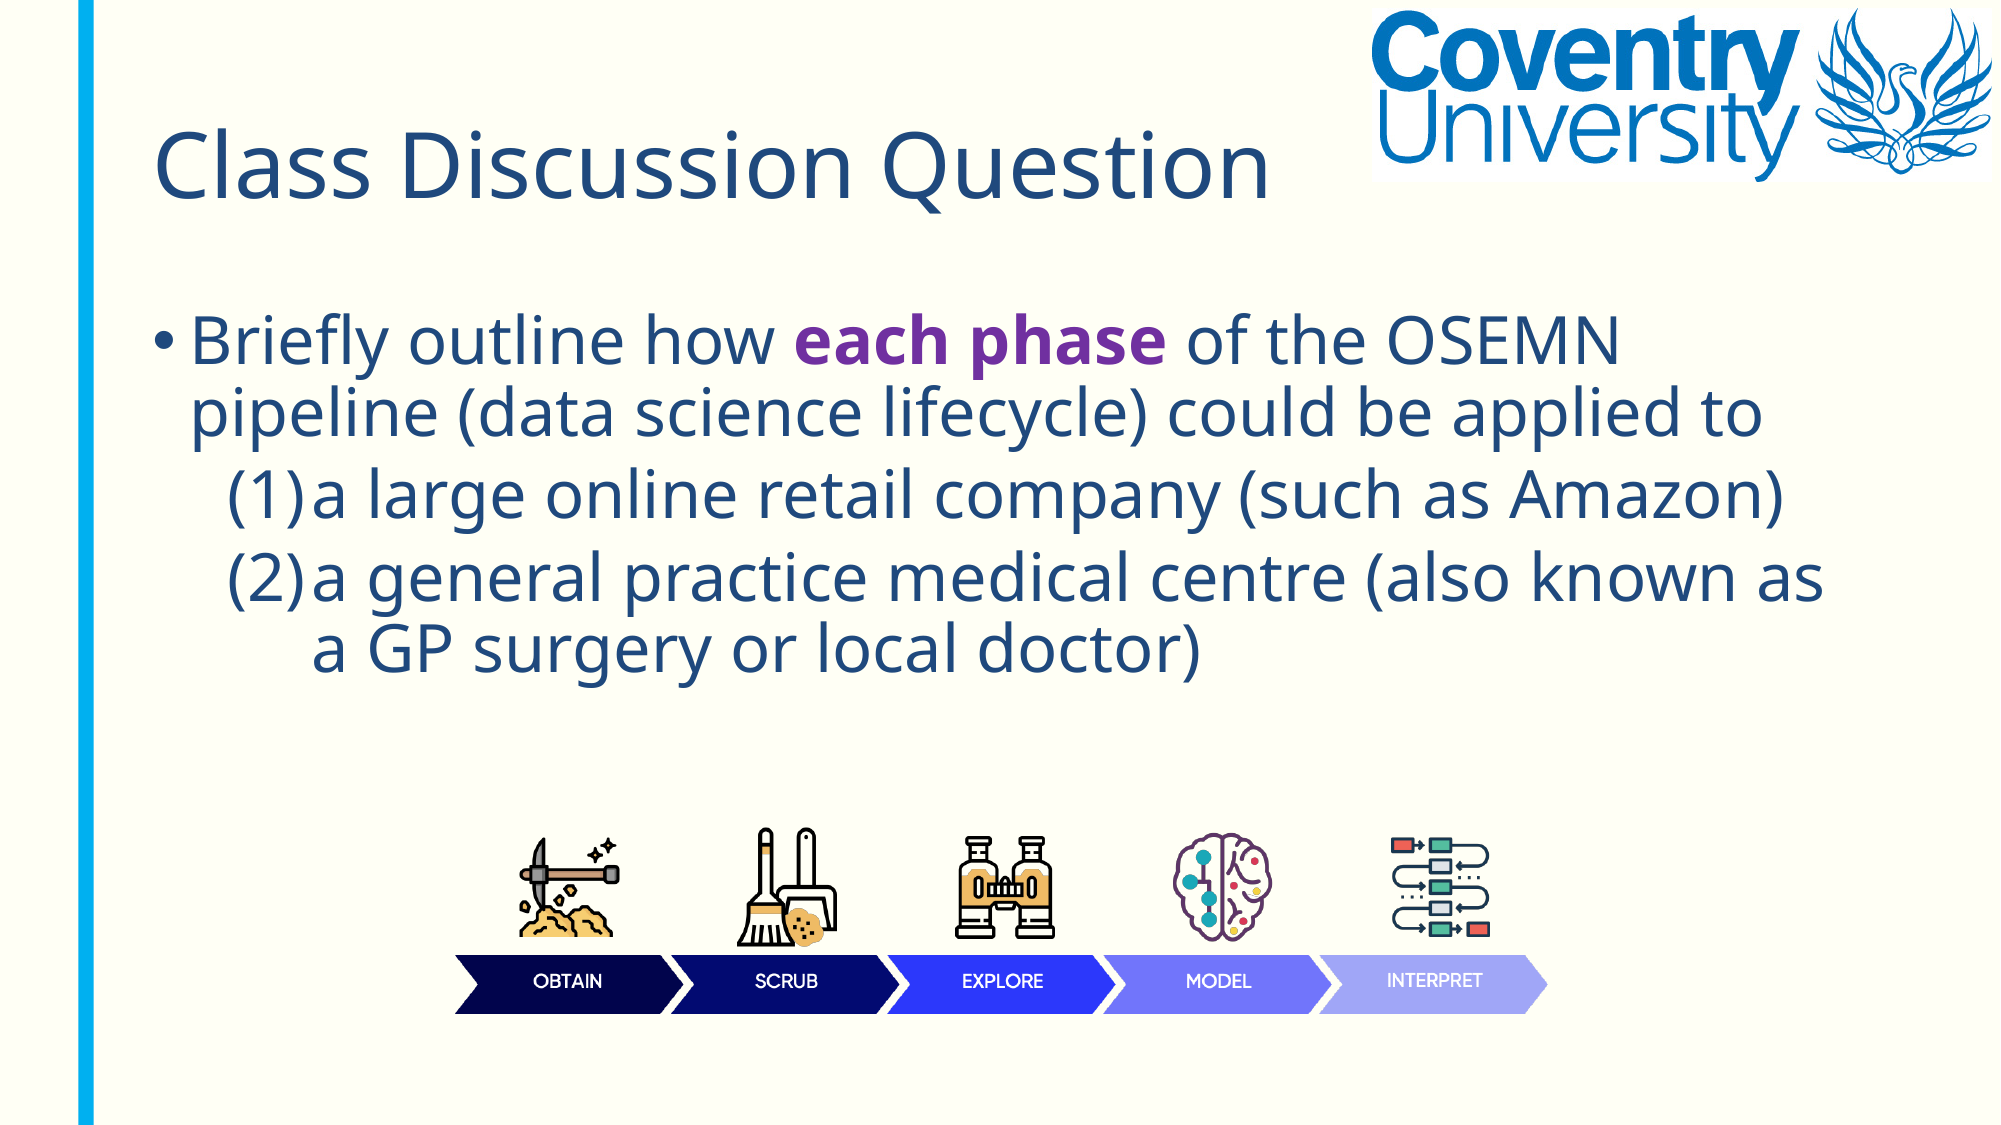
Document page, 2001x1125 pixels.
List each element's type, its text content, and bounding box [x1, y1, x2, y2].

picture [1372, 8, 1992, 182]
title Class Discussion Question [137, 59, 1863, 278]
list Briefly outline how each phase of the OSEMN pipeline (data science lifecycle) could be applied to a large online retail company (such as Amazon) a general practice medical centre (also known as a GP surgery or local doctor) [137, 299, 1863, 1014]
picture [442, 803, 1558, 1014]
